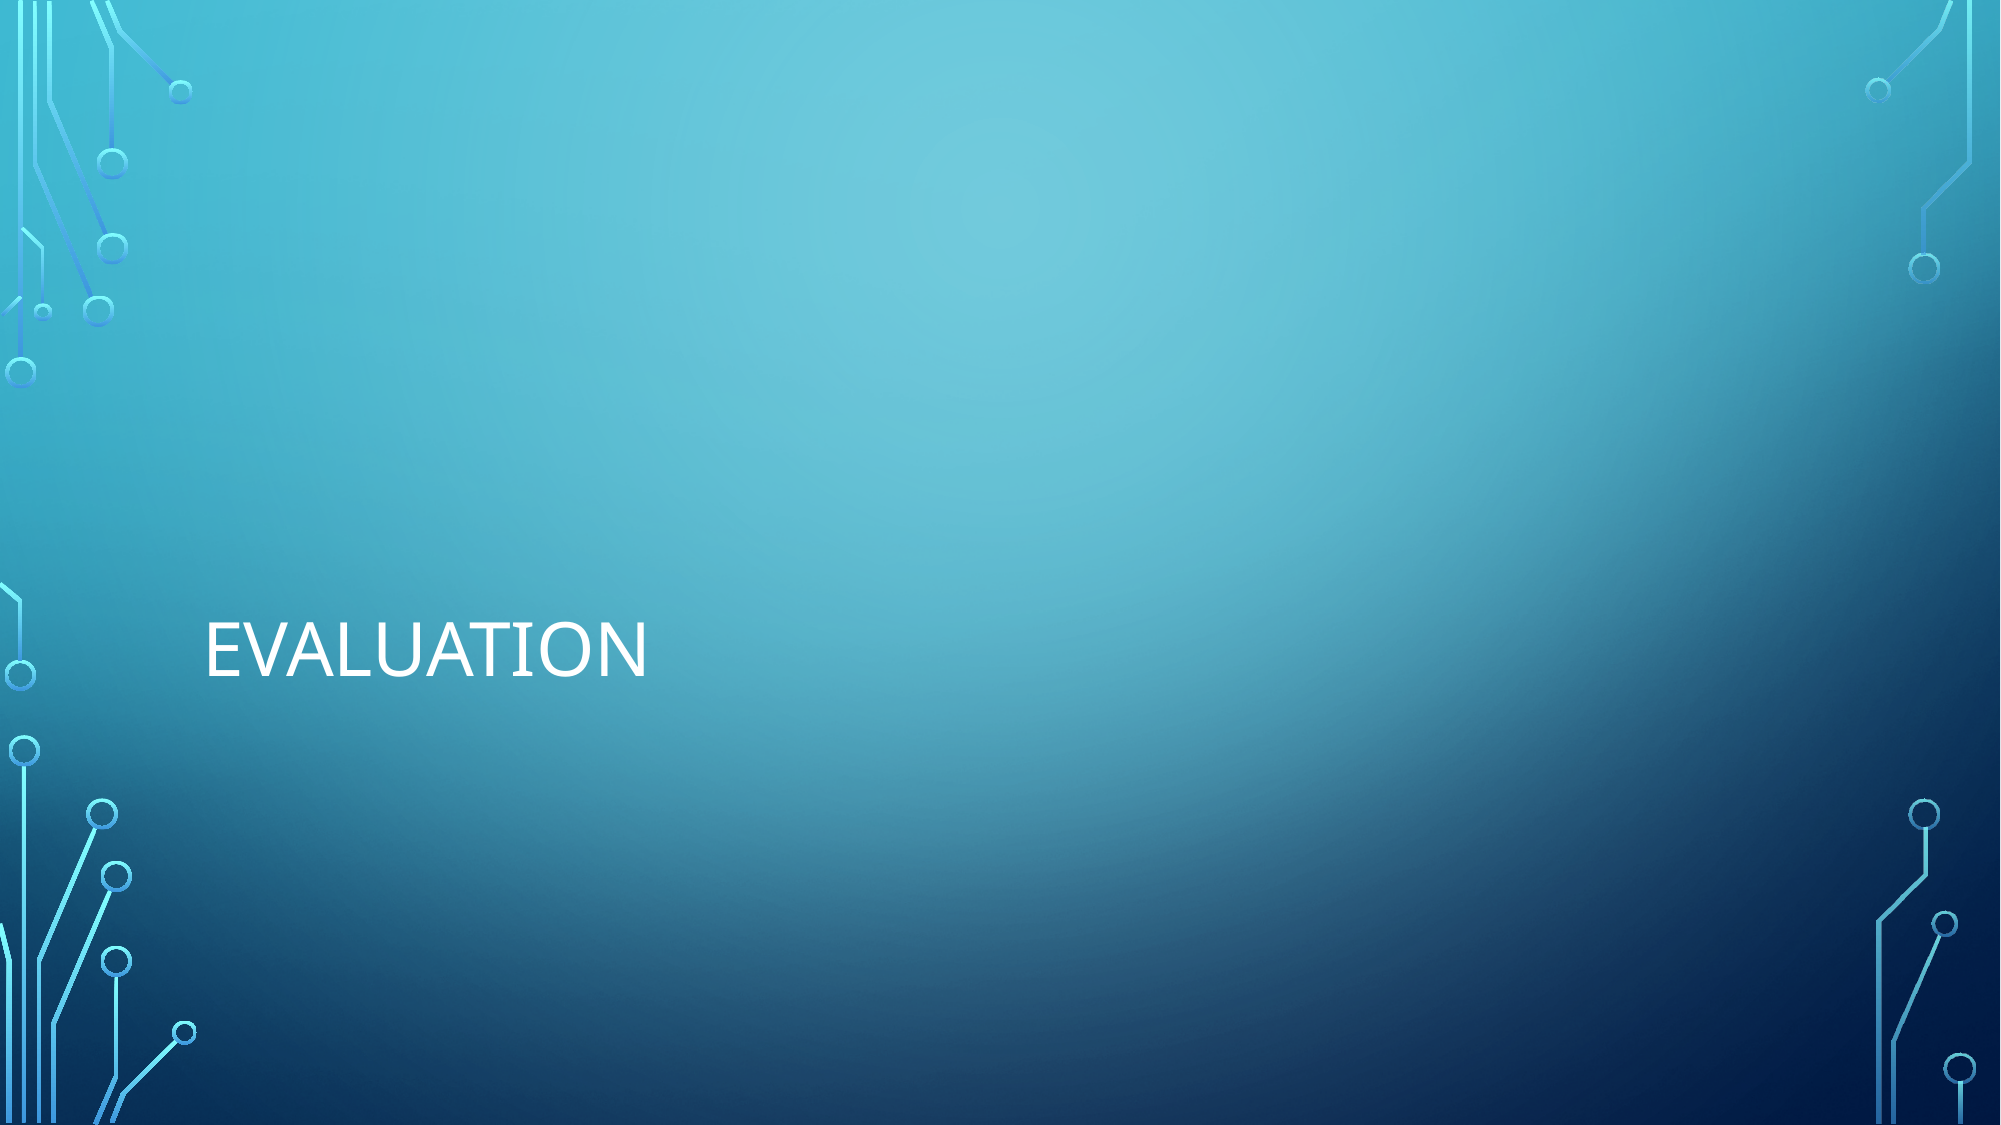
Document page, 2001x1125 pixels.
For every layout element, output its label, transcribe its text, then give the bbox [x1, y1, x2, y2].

title Evaluation [187, 232, 1813, 701]
